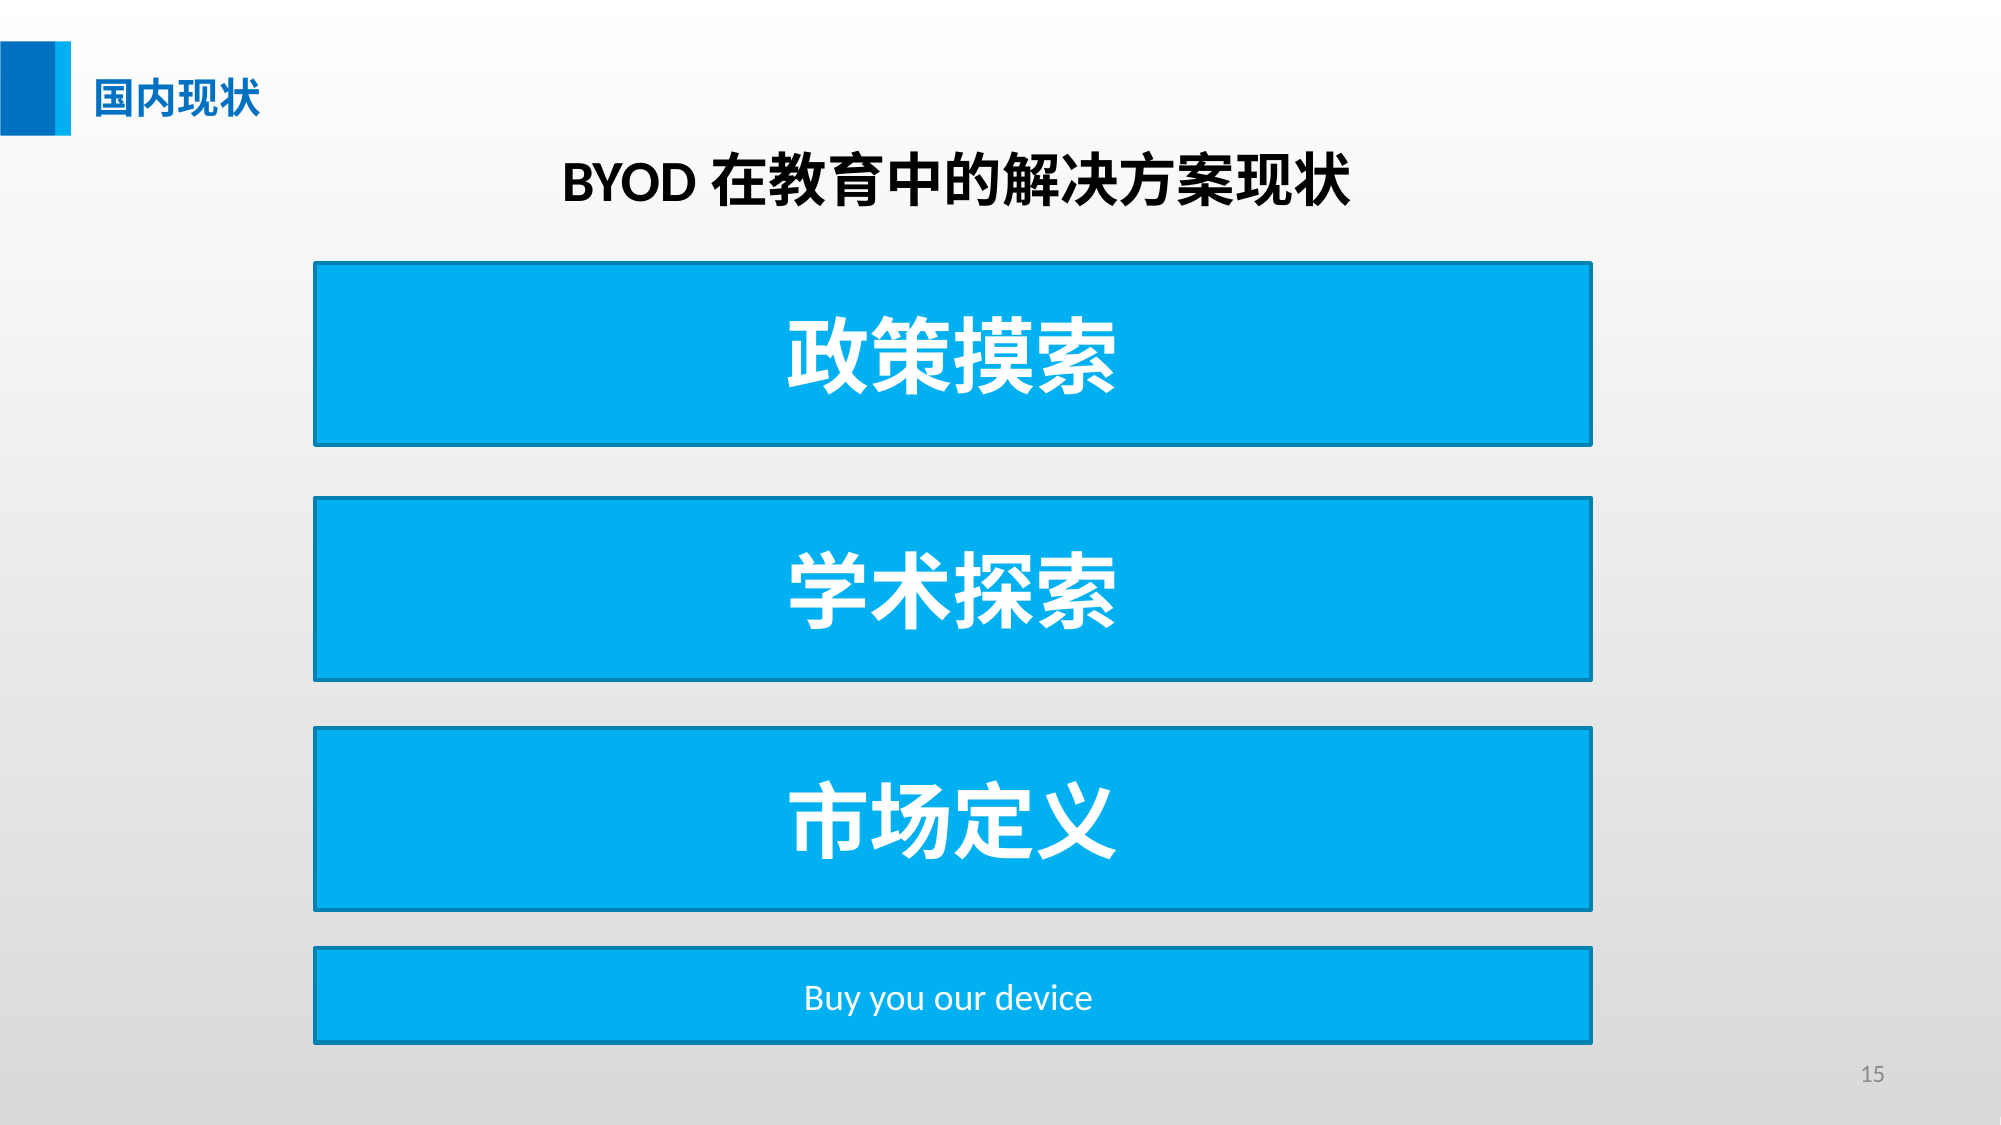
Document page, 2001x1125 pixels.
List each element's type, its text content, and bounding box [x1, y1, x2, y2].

text_box 政策摸索 [313, 261, 1593, 447]
text_box Buy you our device [313, 946, 1593, 1045]
text_box [0, 41, 56, 136]
text_box 国内现状 [78, 64, 729, 130]
text_box 市场定义 [313, 726, 1593, 912]
text_box BYOD在教育中的解决方案现状 [547, 135, 1367, 221]
text_box 学术探索 [313, 496, 1593, 682]
text_box [56, 41, 71, 136]
slide_number 15 [1433, 1042, 1901, 1103]
